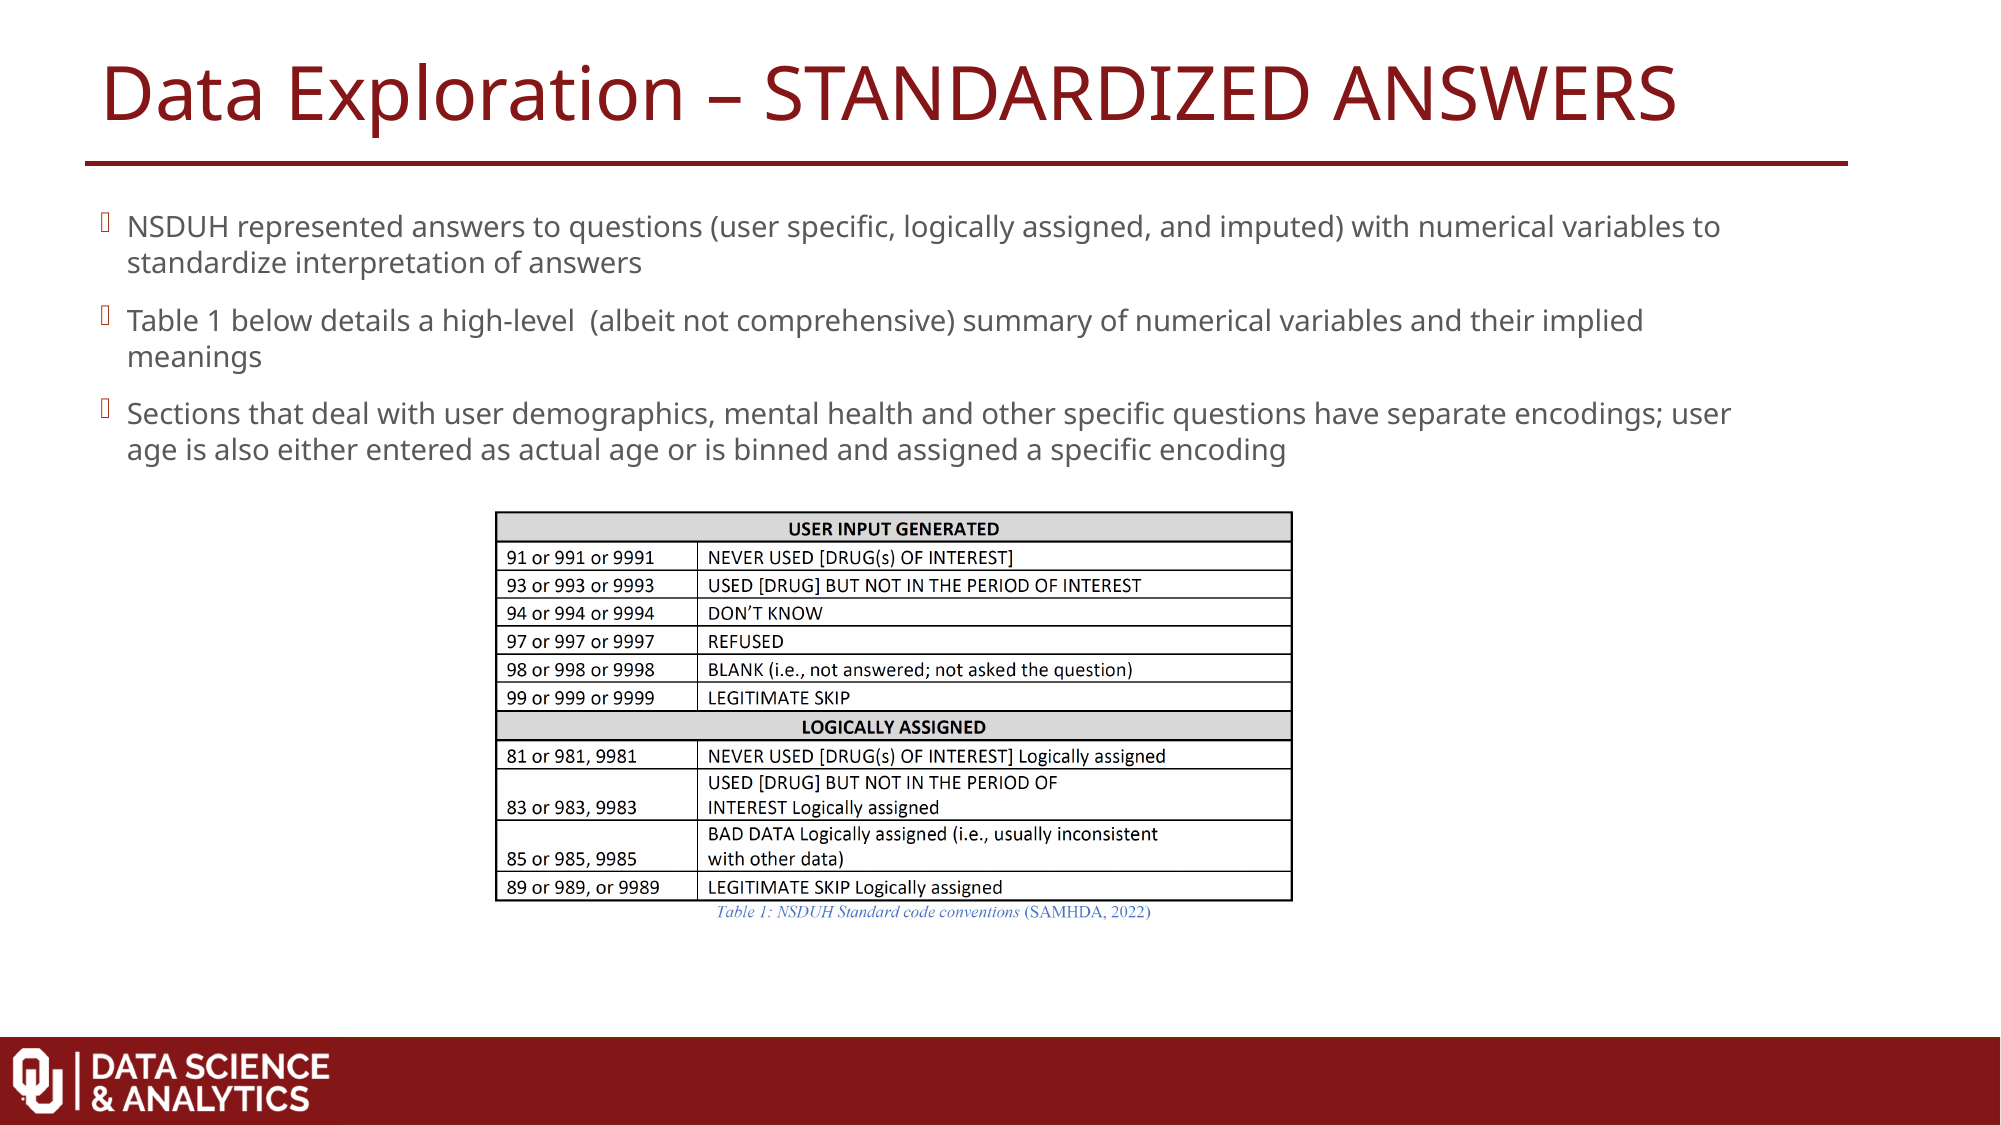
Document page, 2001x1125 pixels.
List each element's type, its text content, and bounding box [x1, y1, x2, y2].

picture [0, 1037, 341, 1125]
list Data Exploration – STANDARDIZED ANSWERS [85, 43, 1842, 150]
picture [487, 507, 1304, 924]
list NSDUH represented answers to questions (user specific, logically assigned, and imputed) with numerical variables to standardize interpretation of answers Table 1 below details a high-level (albeit not comprehensive) summary of numerical variables and their implied meanings Sections that deal with user demographics, mental health and other specific questions have separate encodings; user age is also either entered as actual age or is binned and assigned a specific encoding [85, 201, 1801, 476]
